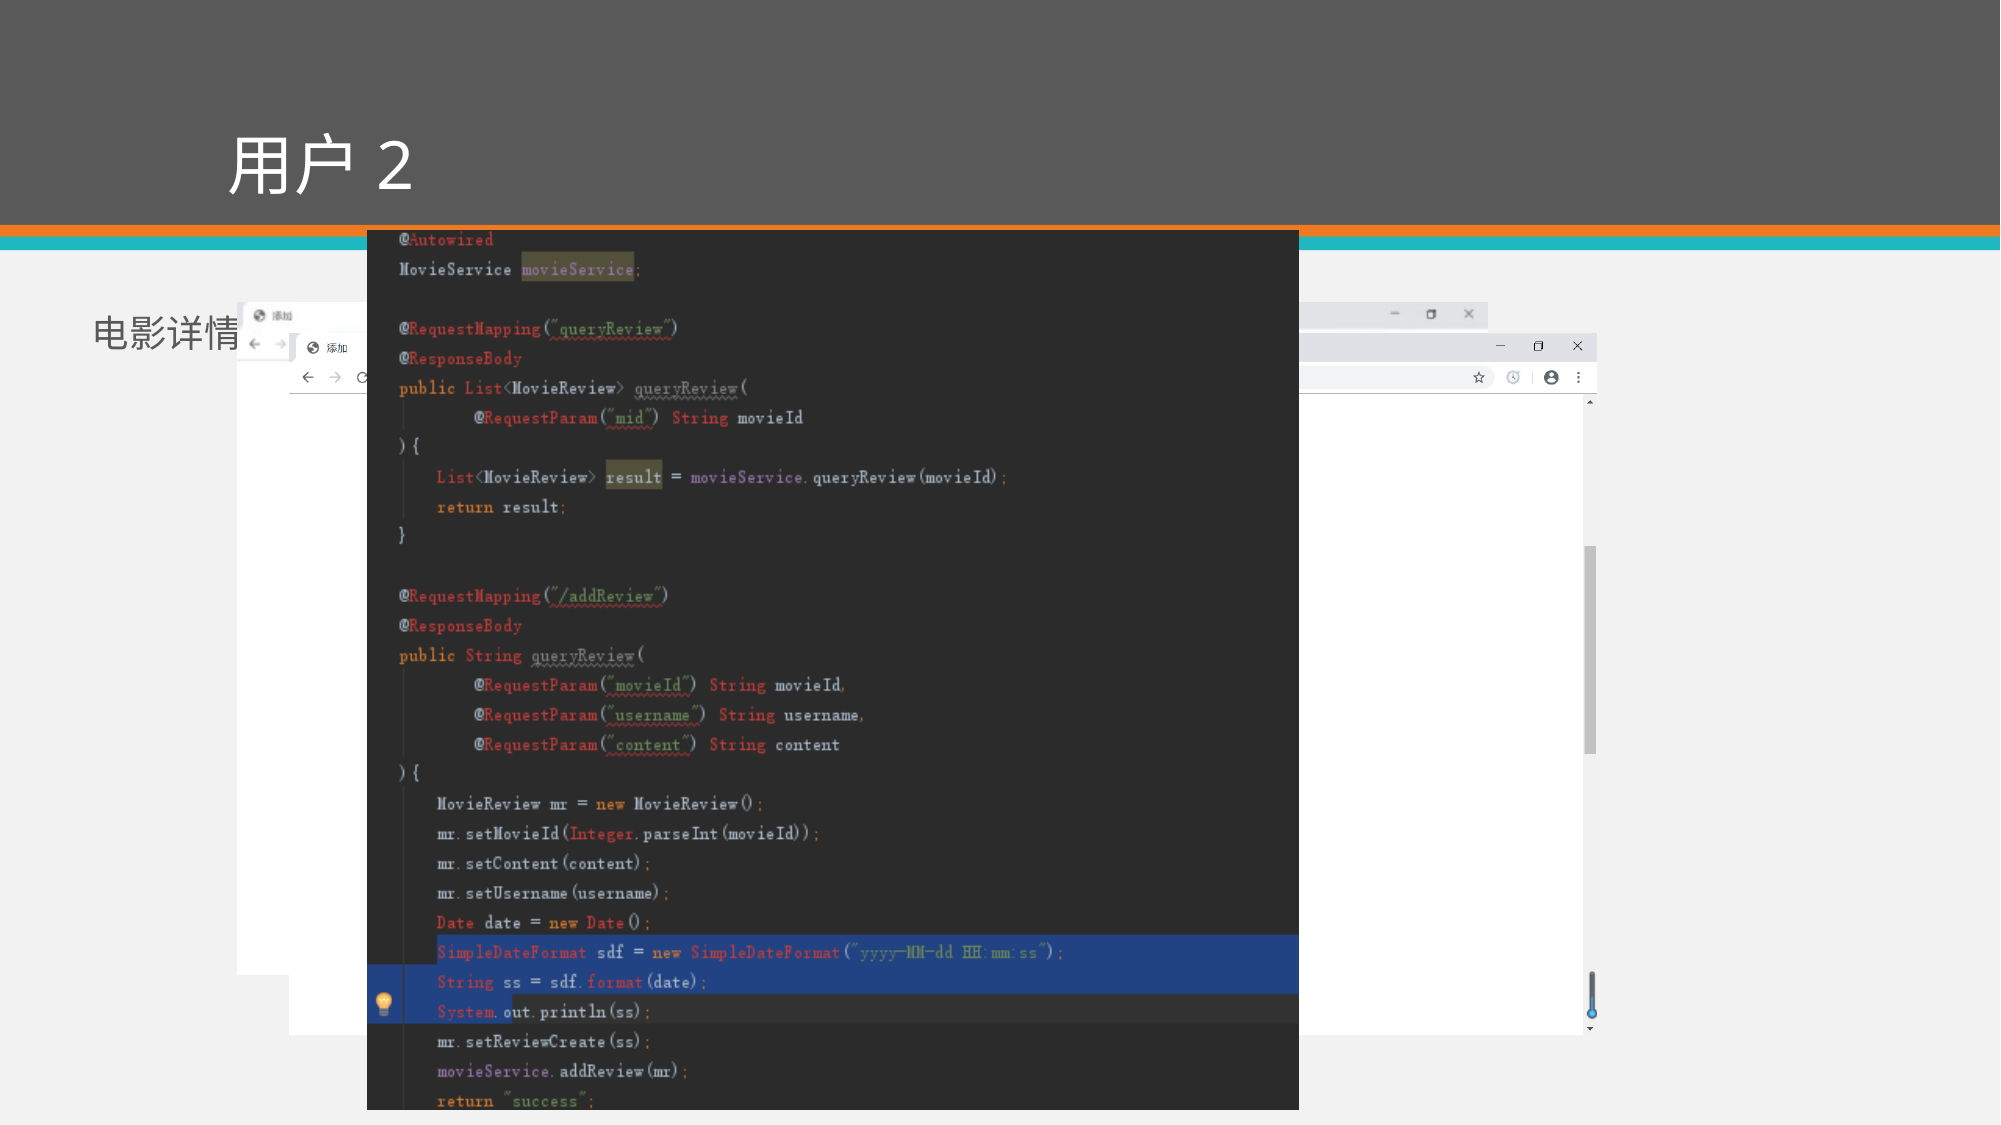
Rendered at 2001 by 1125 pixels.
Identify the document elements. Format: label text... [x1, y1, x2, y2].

picture [237, 229, 1597, 1110]
title 用户2 [212, 41, 1788, 212]
text_box 电影详情以及写影评 [77, 302, 237, 363]
